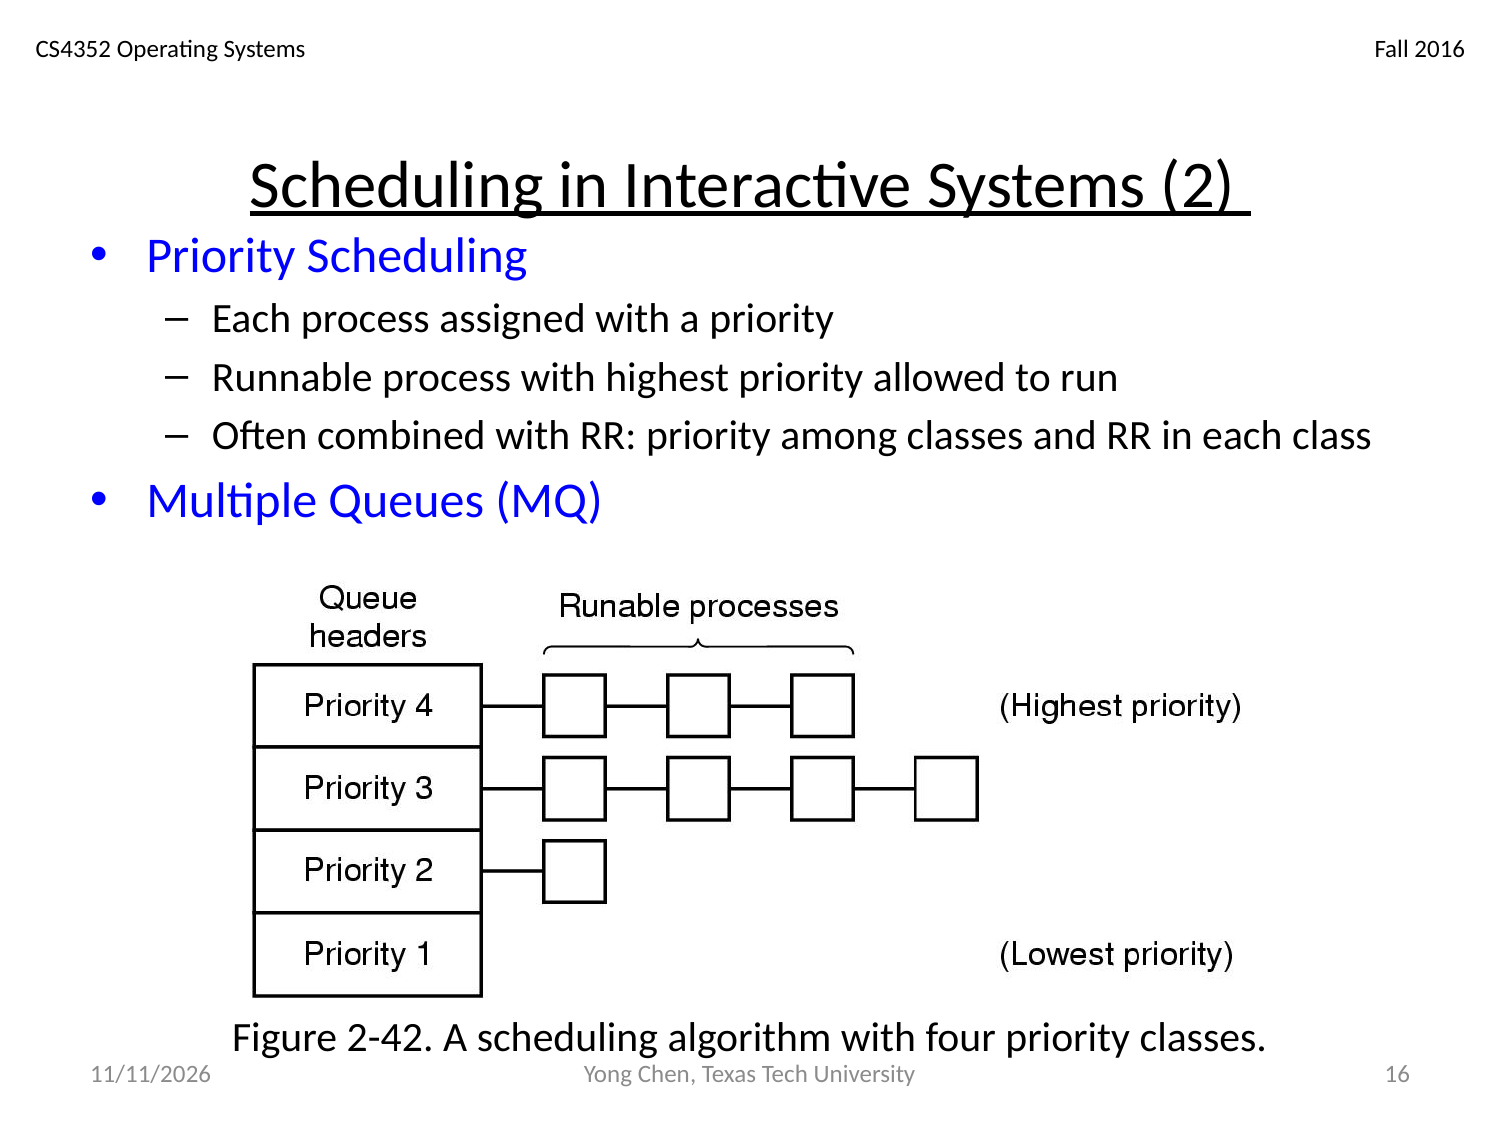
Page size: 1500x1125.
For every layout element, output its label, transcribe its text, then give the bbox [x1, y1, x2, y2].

picture [249, 573, 1249, 999]
list Priority Scheduling Each process assigned with a priority Runnable process with highest priority allowed to run Often combined with RR: priority among classes and RR in each class Multiple Queues (MQ) [75, 235, 1425, 1002]
text_box Figure 2-42. A scheduling algorithm with four priority classes. [0, 1002, 1500, 1125]
title Scheduling in Interactive Systems (2) [75, 133, 1425, 235]
